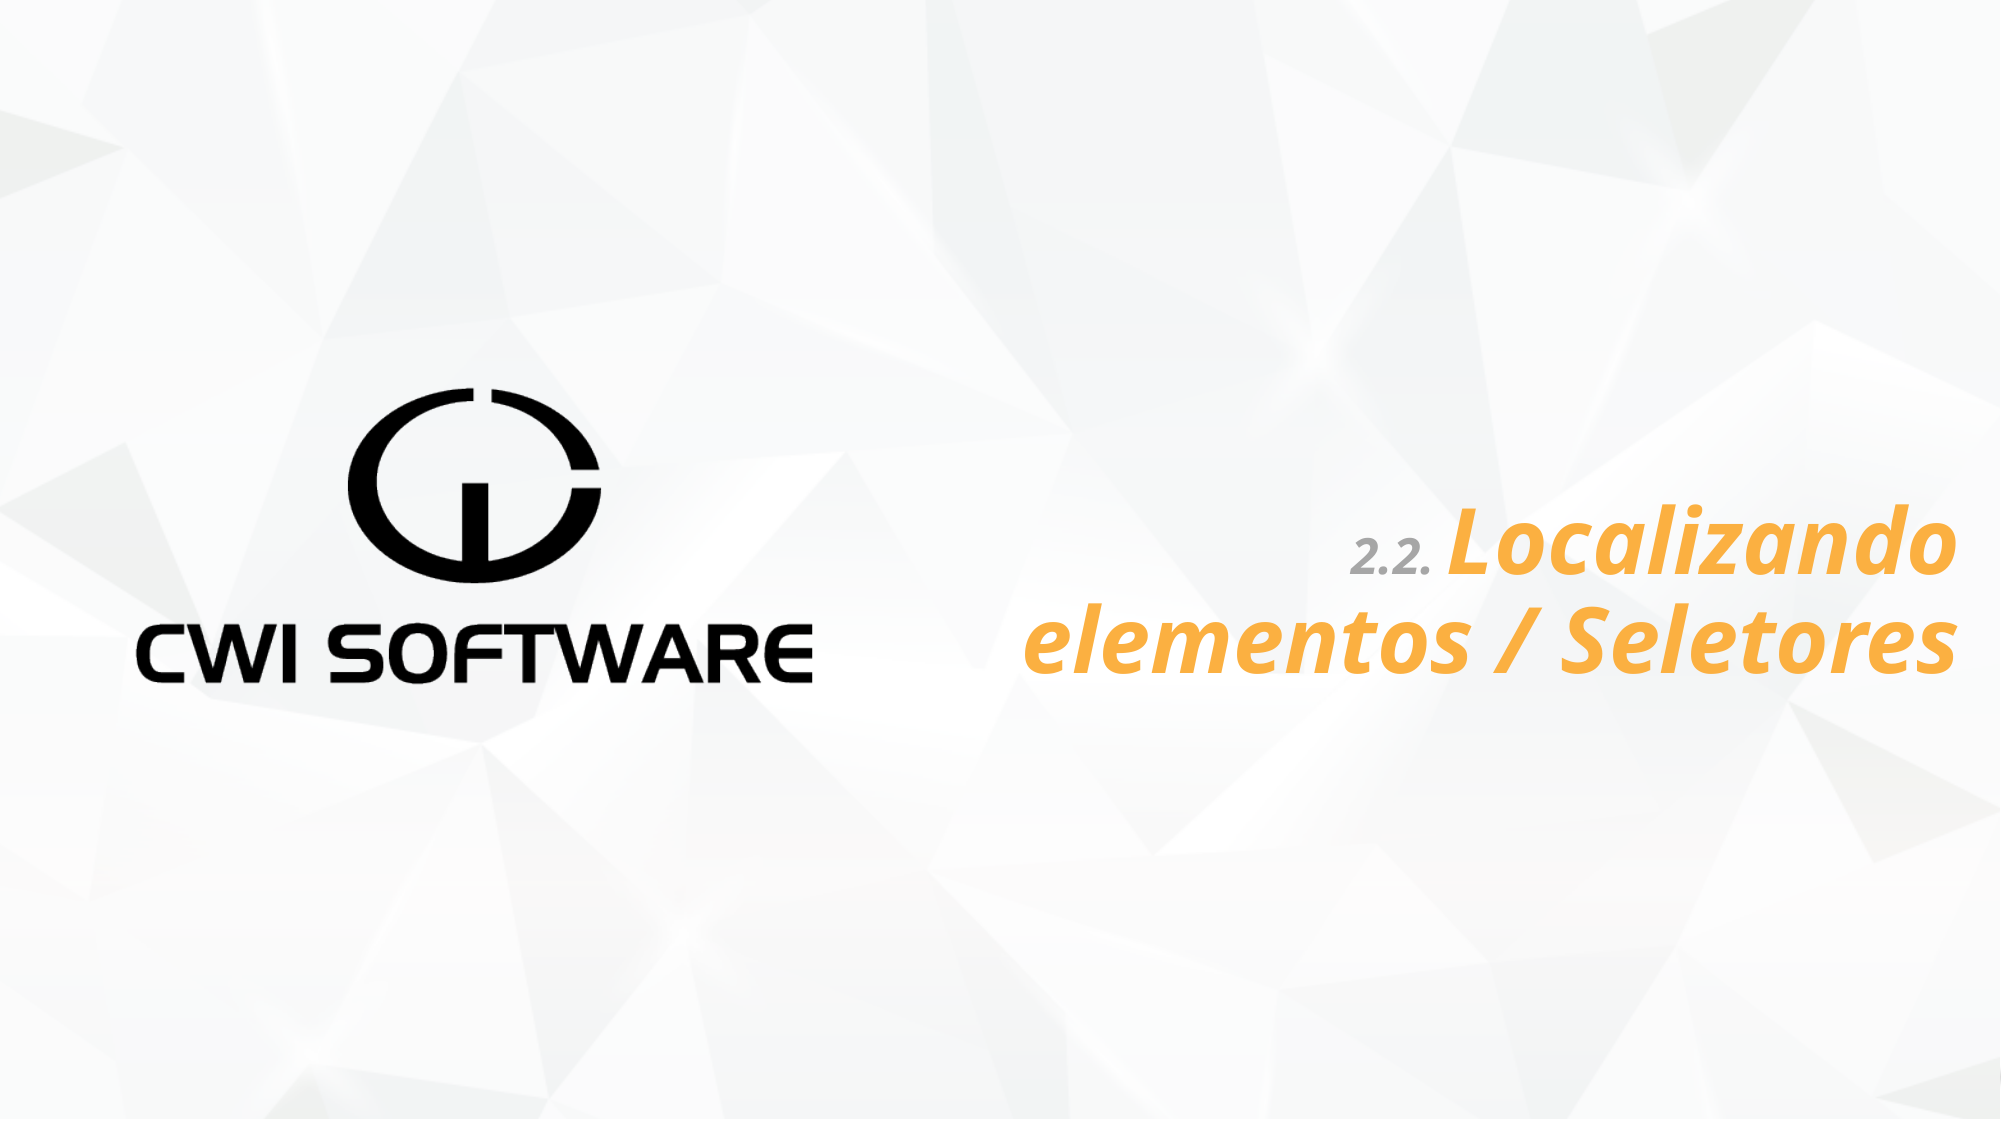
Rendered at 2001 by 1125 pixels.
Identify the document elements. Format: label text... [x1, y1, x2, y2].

picture [129, 381, 819, 699]
title 2.2. Localizando elementos / Seletores [860, 415, 1977, 701]
